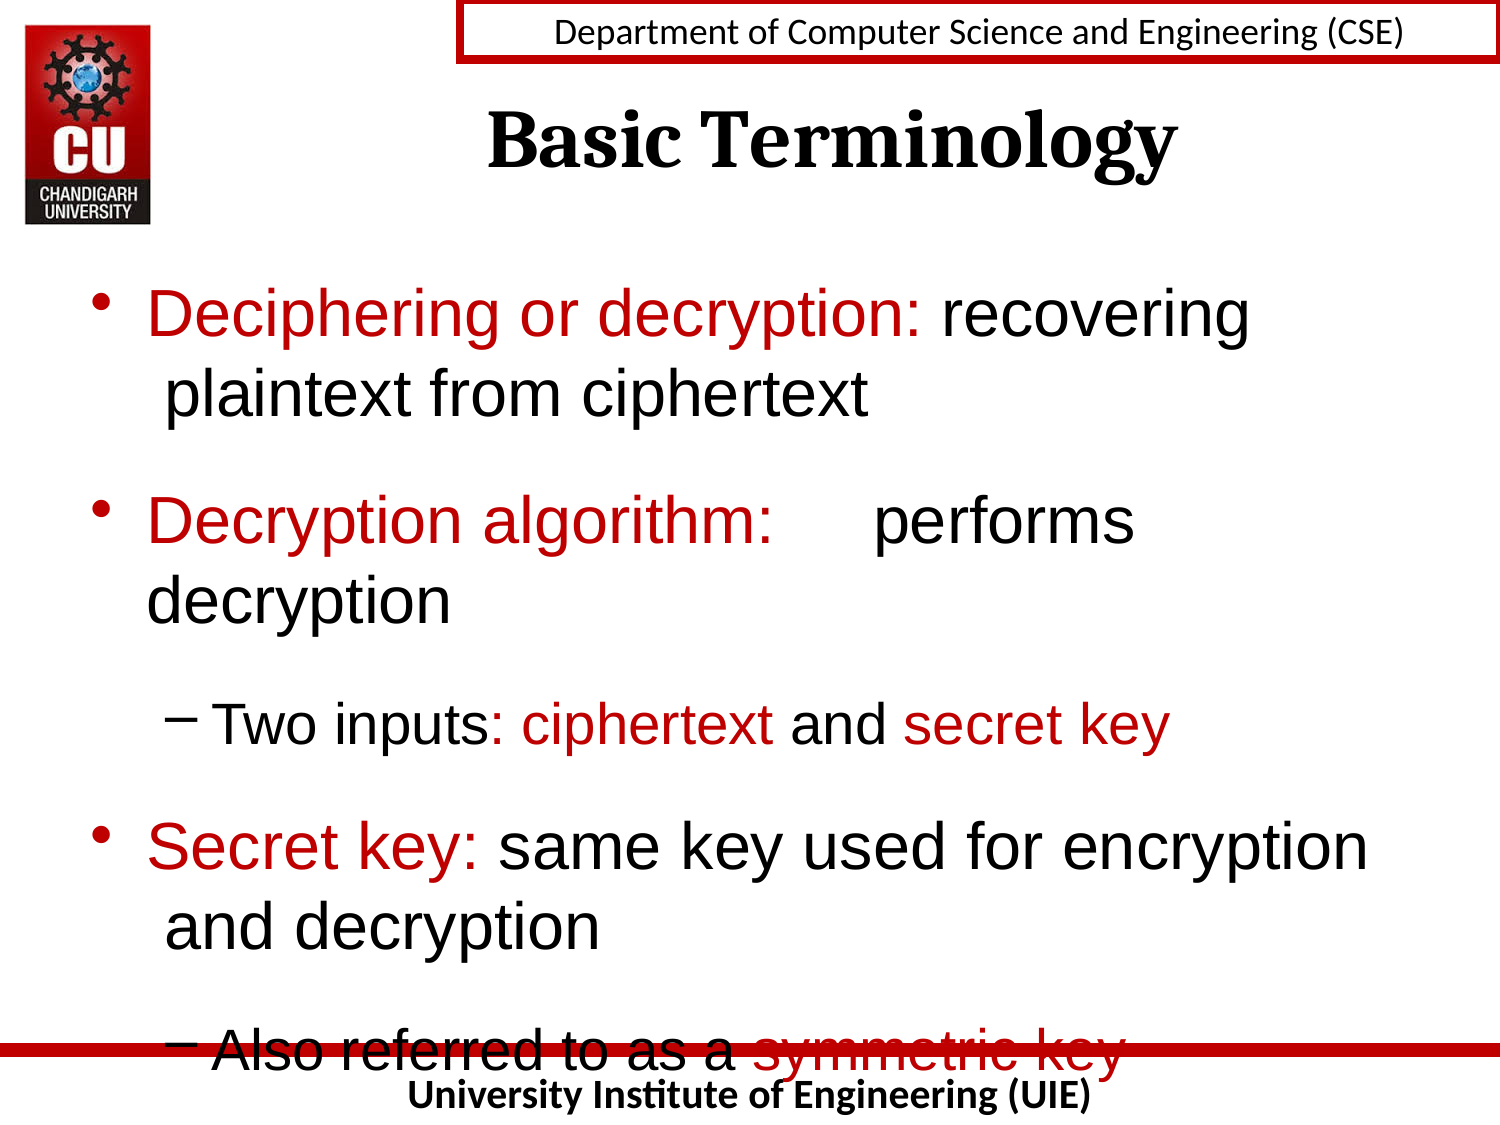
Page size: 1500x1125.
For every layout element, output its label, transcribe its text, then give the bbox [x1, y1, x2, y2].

picture [24, 24, 151, 225]
title Basic Terminology [385, 38, 1278, 229]
text_box Deciphering or decryption: recovering plaintext from ciphertext Decryption algorithm: performs decryption Two inputs: ciphertext and secret key Secret key: same key used for encryption and decryption Also referred to as a symmetric key [87, 267, 1407, 1082]
